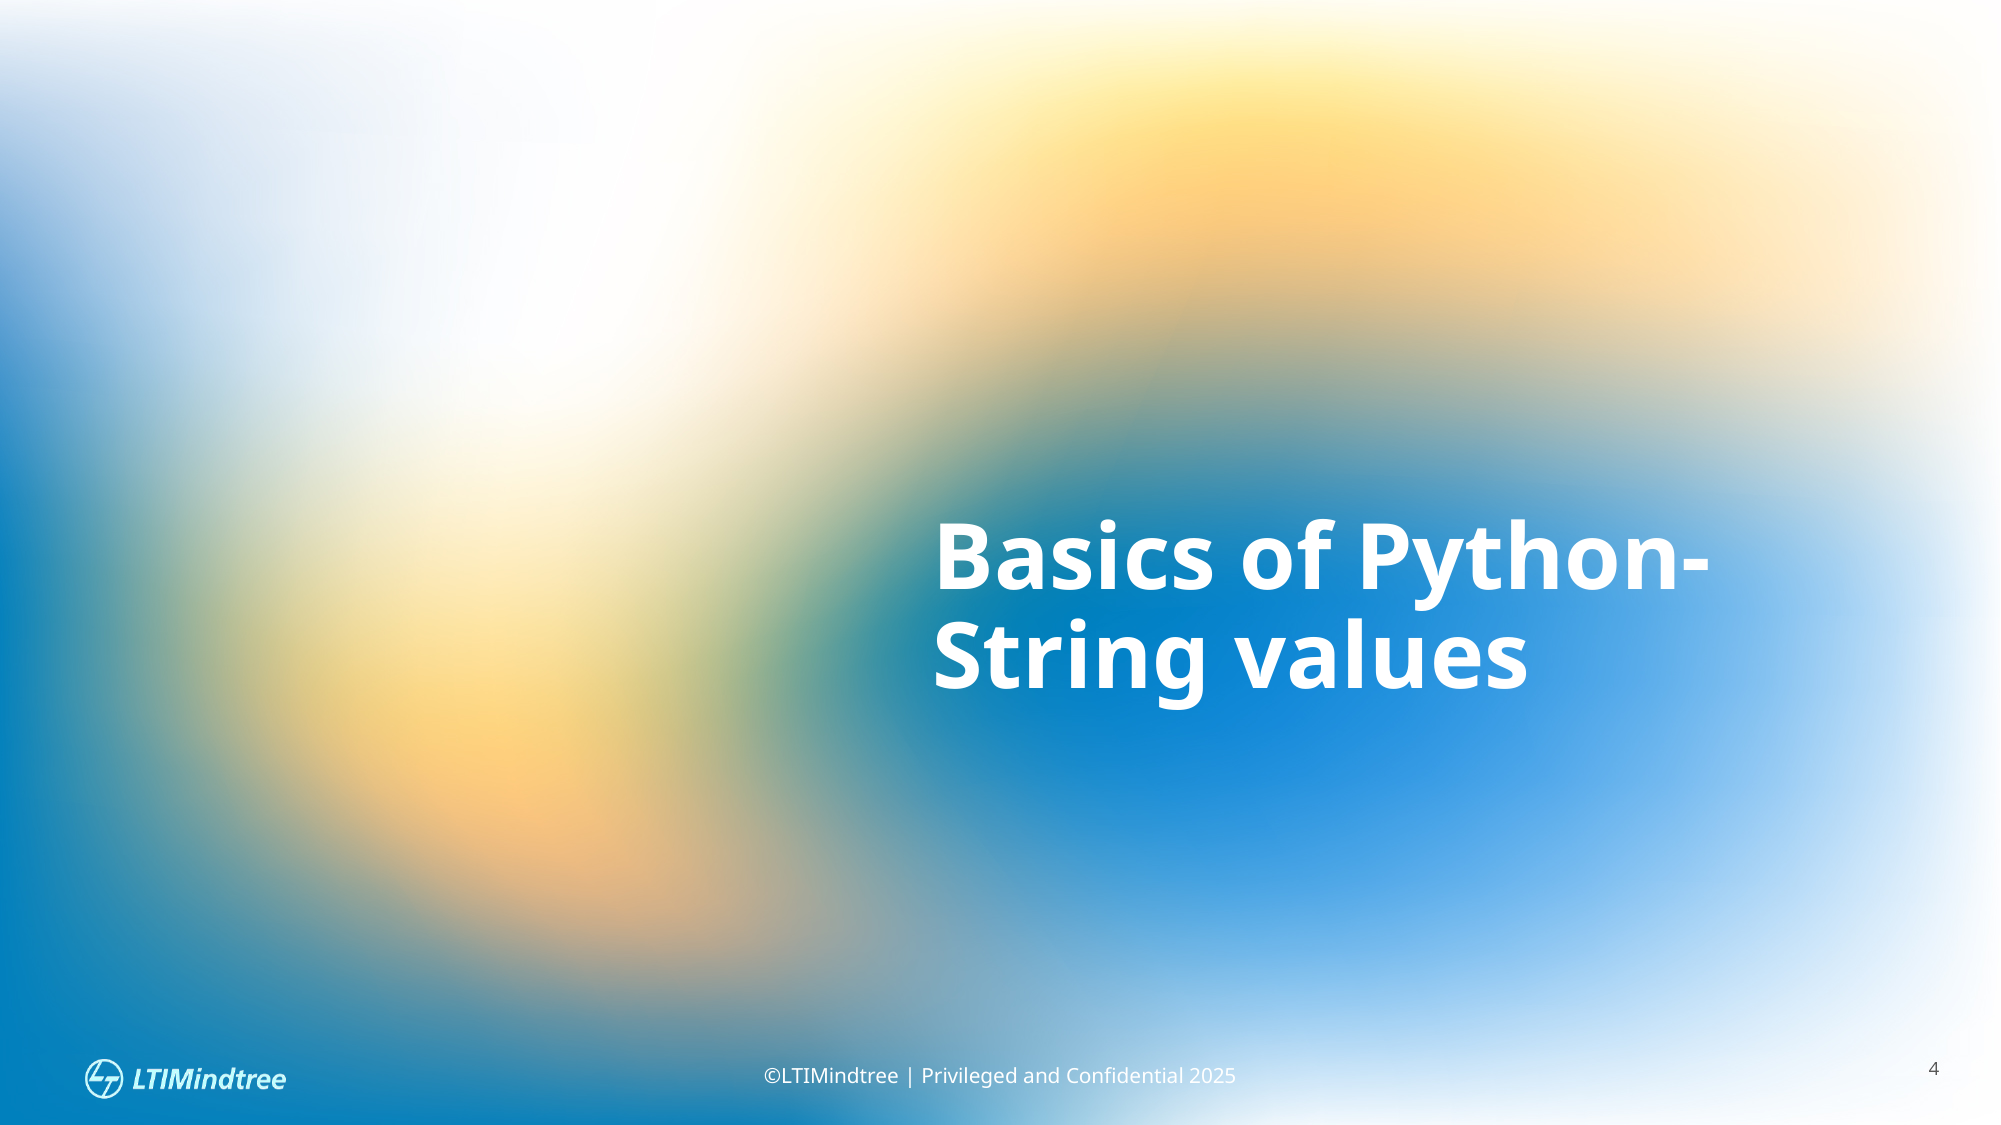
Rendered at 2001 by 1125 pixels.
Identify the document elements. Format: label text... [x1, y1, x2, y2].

picture [0, 0, 2000, 1125]
picture [223, 1077, 229, 1085]
title Basics of Python-String values [917, 247, 1880, 716]
